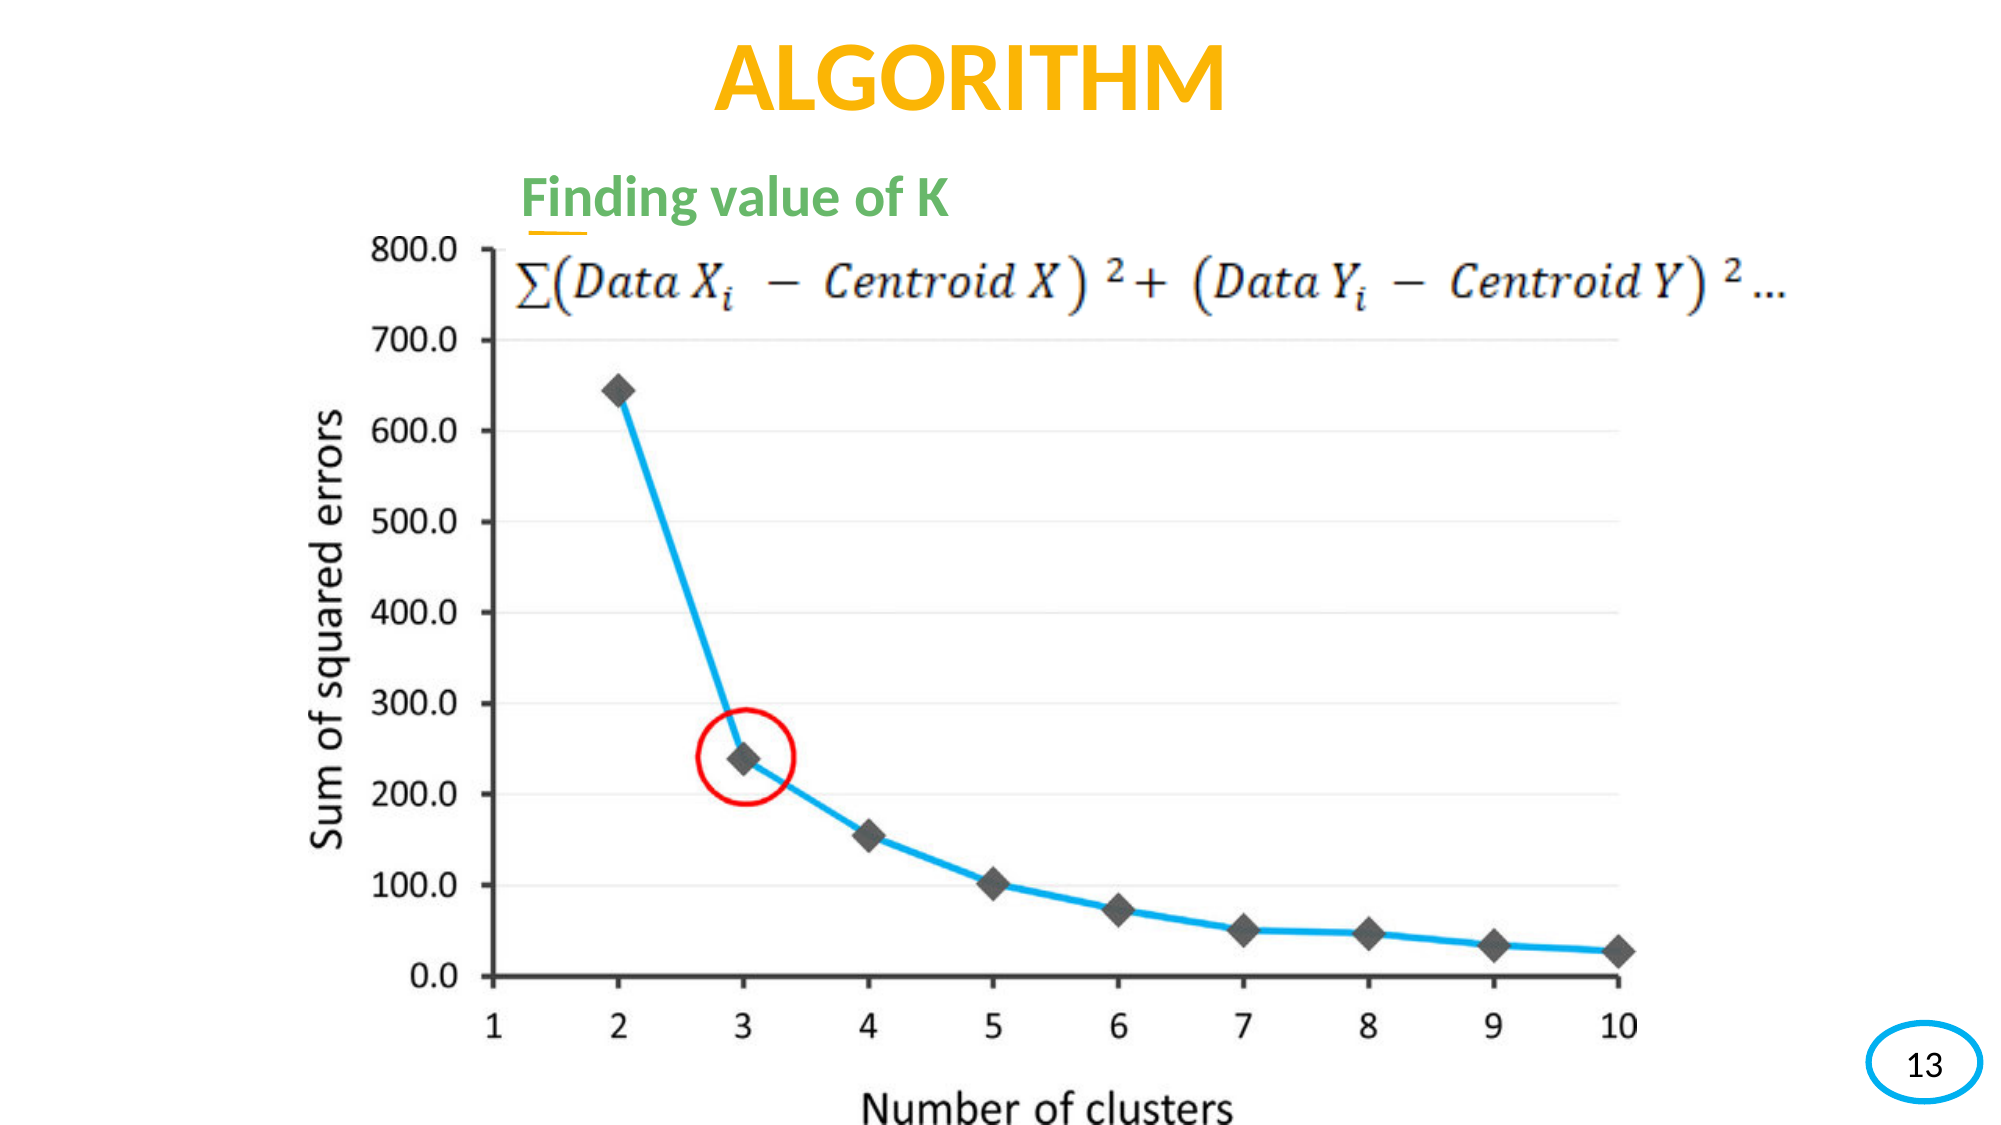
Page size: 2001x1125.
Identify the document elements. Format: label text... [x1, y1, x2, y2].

text_box Finding value of K [506, 151, 1354, 235]
subtitle ALGORITHM [222, 16, 1723, 174]
picture [307, 235, 1802, 1125]
text_box 13 [1867, 1021, 1982, 1103]
